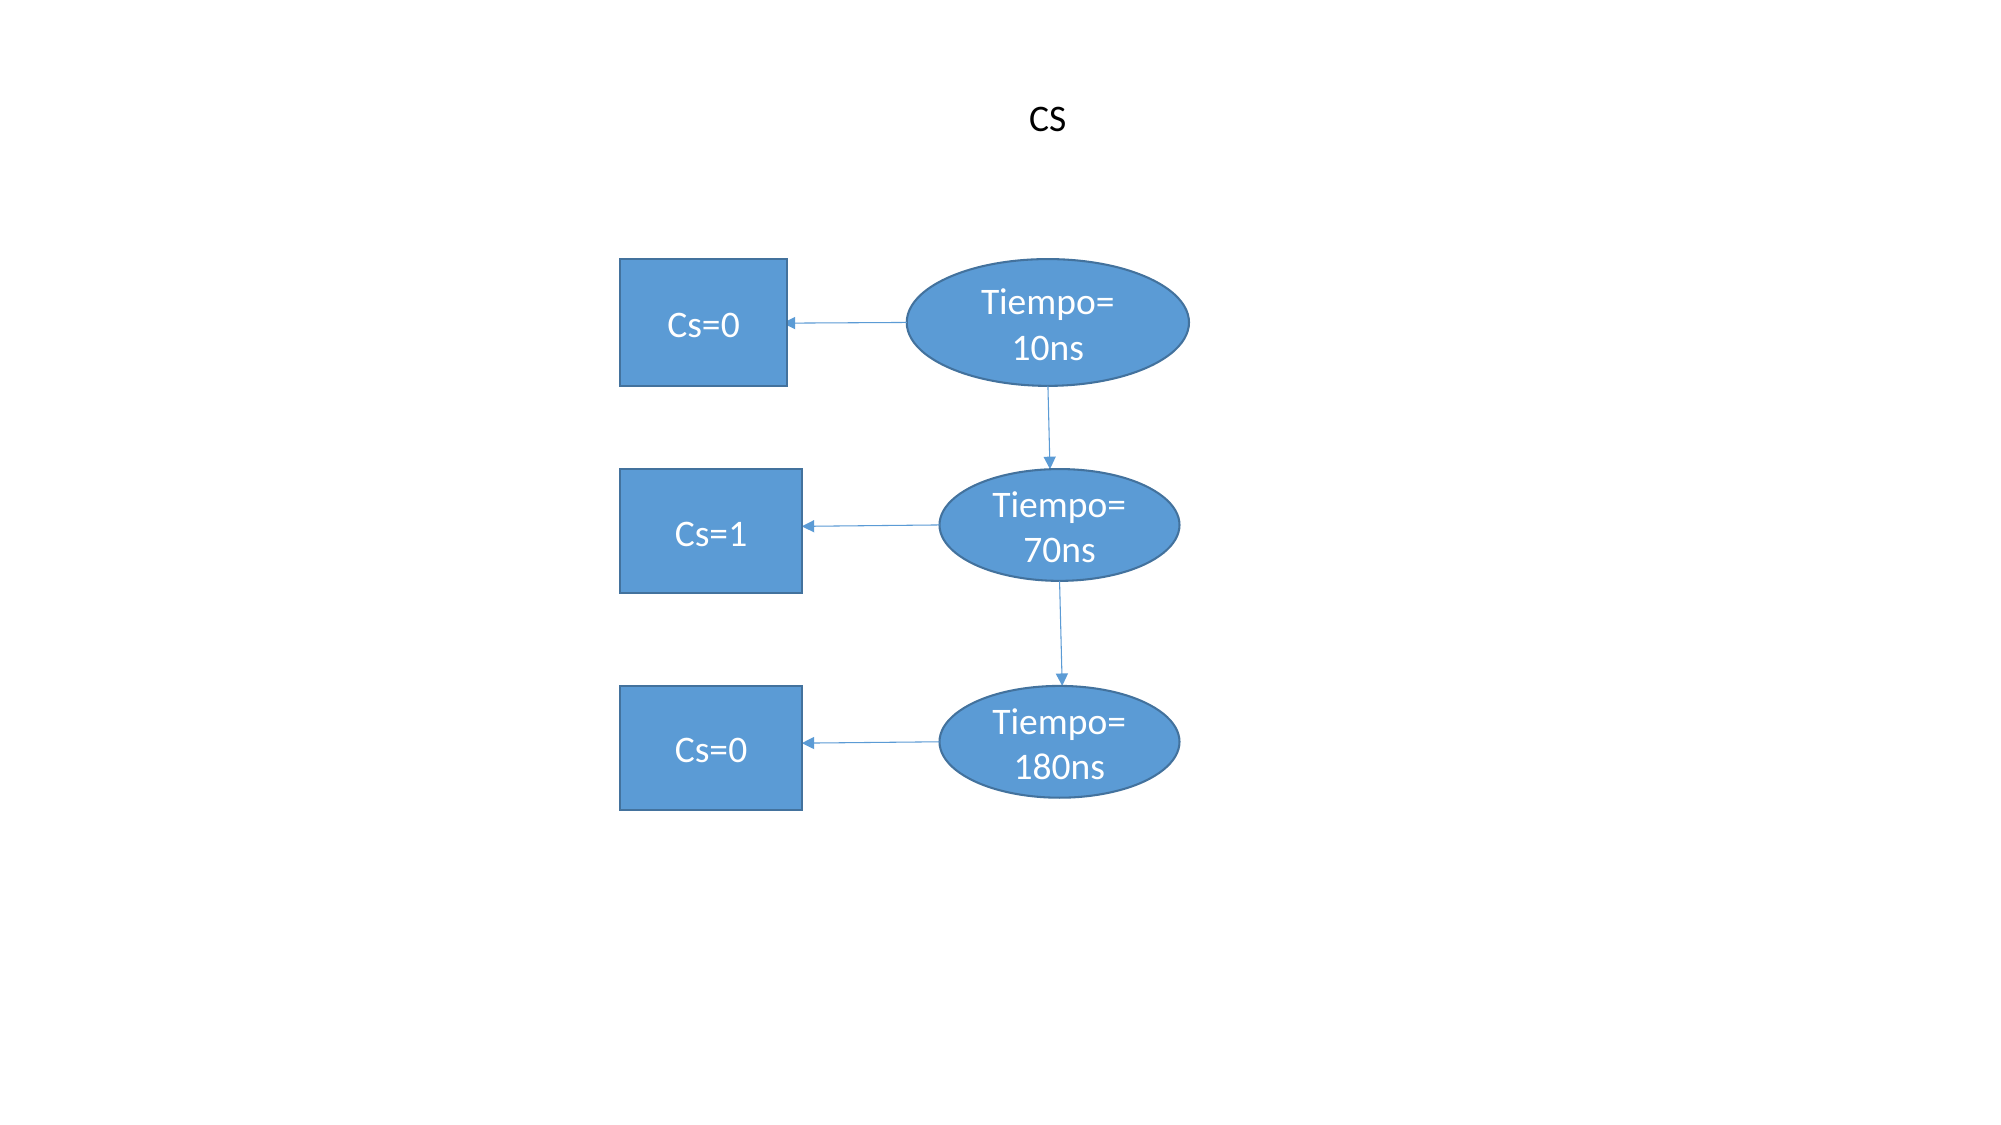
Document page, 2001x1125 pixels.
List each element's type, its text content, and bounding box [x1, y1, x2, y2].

text_box Tiempo=70ns [938, 468, 1181, 582]
text_box Cs=0 [619, 258, 788, 387]
text_box Tiempo= 10ns [905, 258, 1191, 387]
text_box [1059, 580, 1063, 686]
text_box Cs=1 [619, 468, 803, 594]
text_box CS [1014, 86, 1082, 147]
text_box Cs=0 [619, 685, 803, 811]
text_box Tiempo=180ns [938, 684, 1181, 799]
